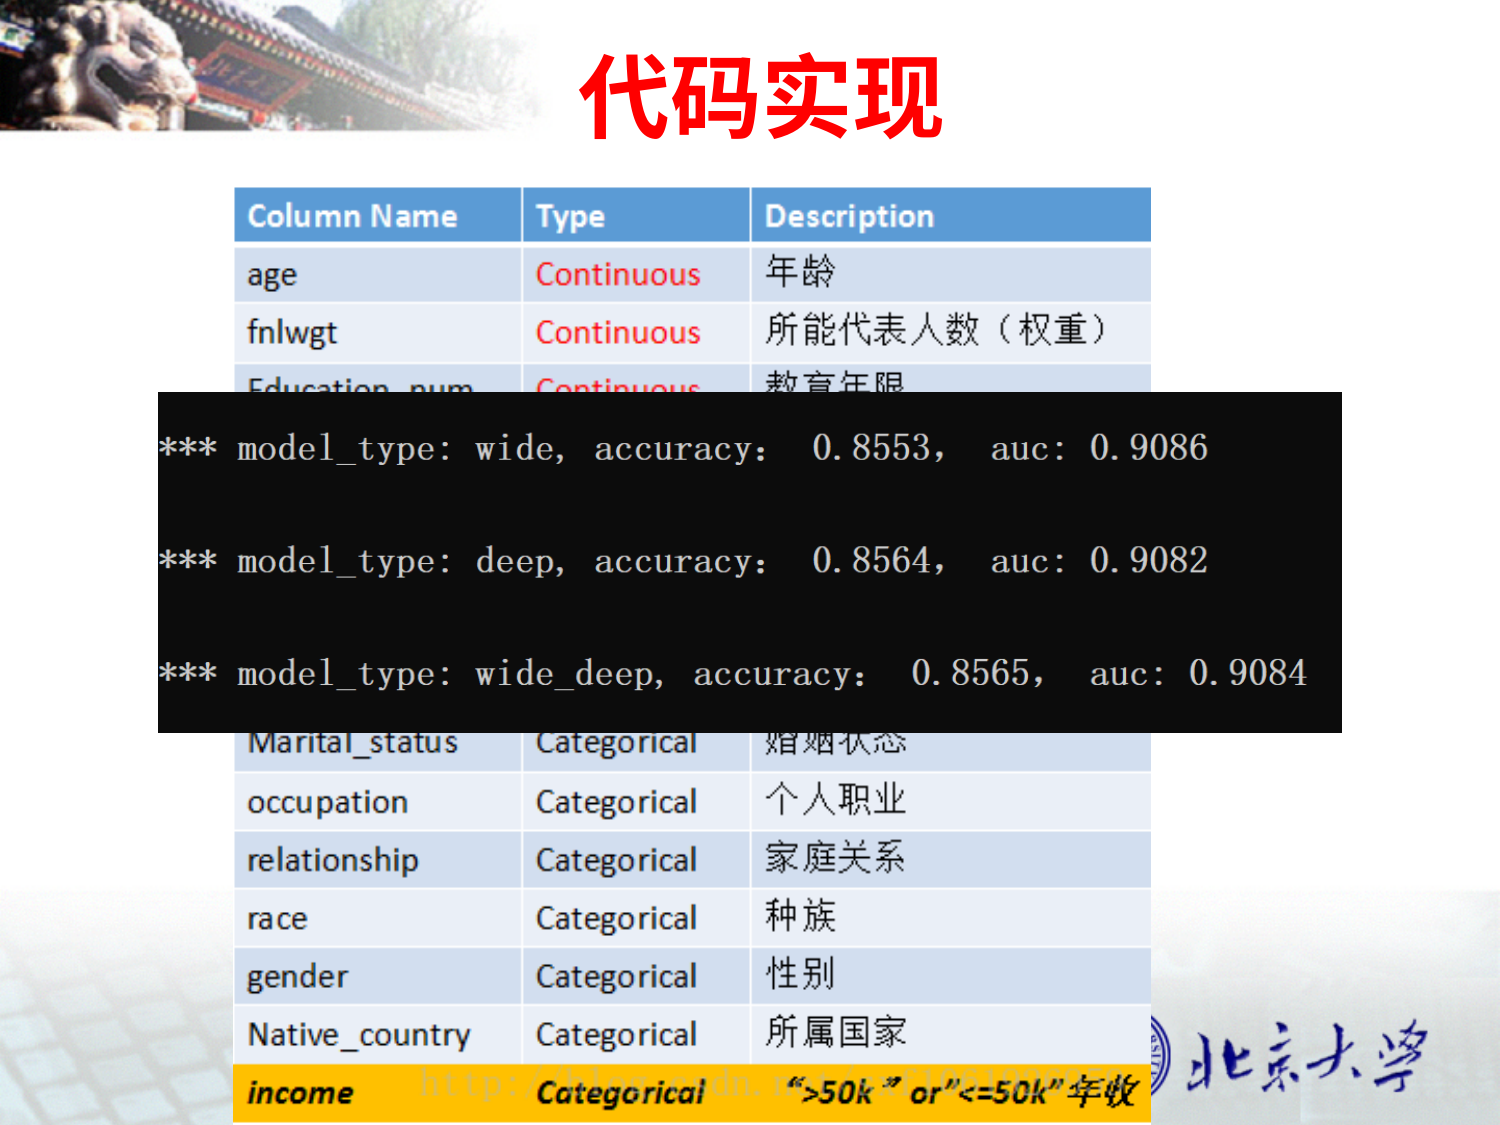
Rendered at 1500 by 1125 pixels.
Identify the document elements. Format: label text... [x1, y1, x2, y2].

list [232, 186, 1152, 379]
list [232, 735, 1152, 1125]
picture [0, 0, 1500, 1125]
title 代码实现 [155, 23, 1369, 166]
